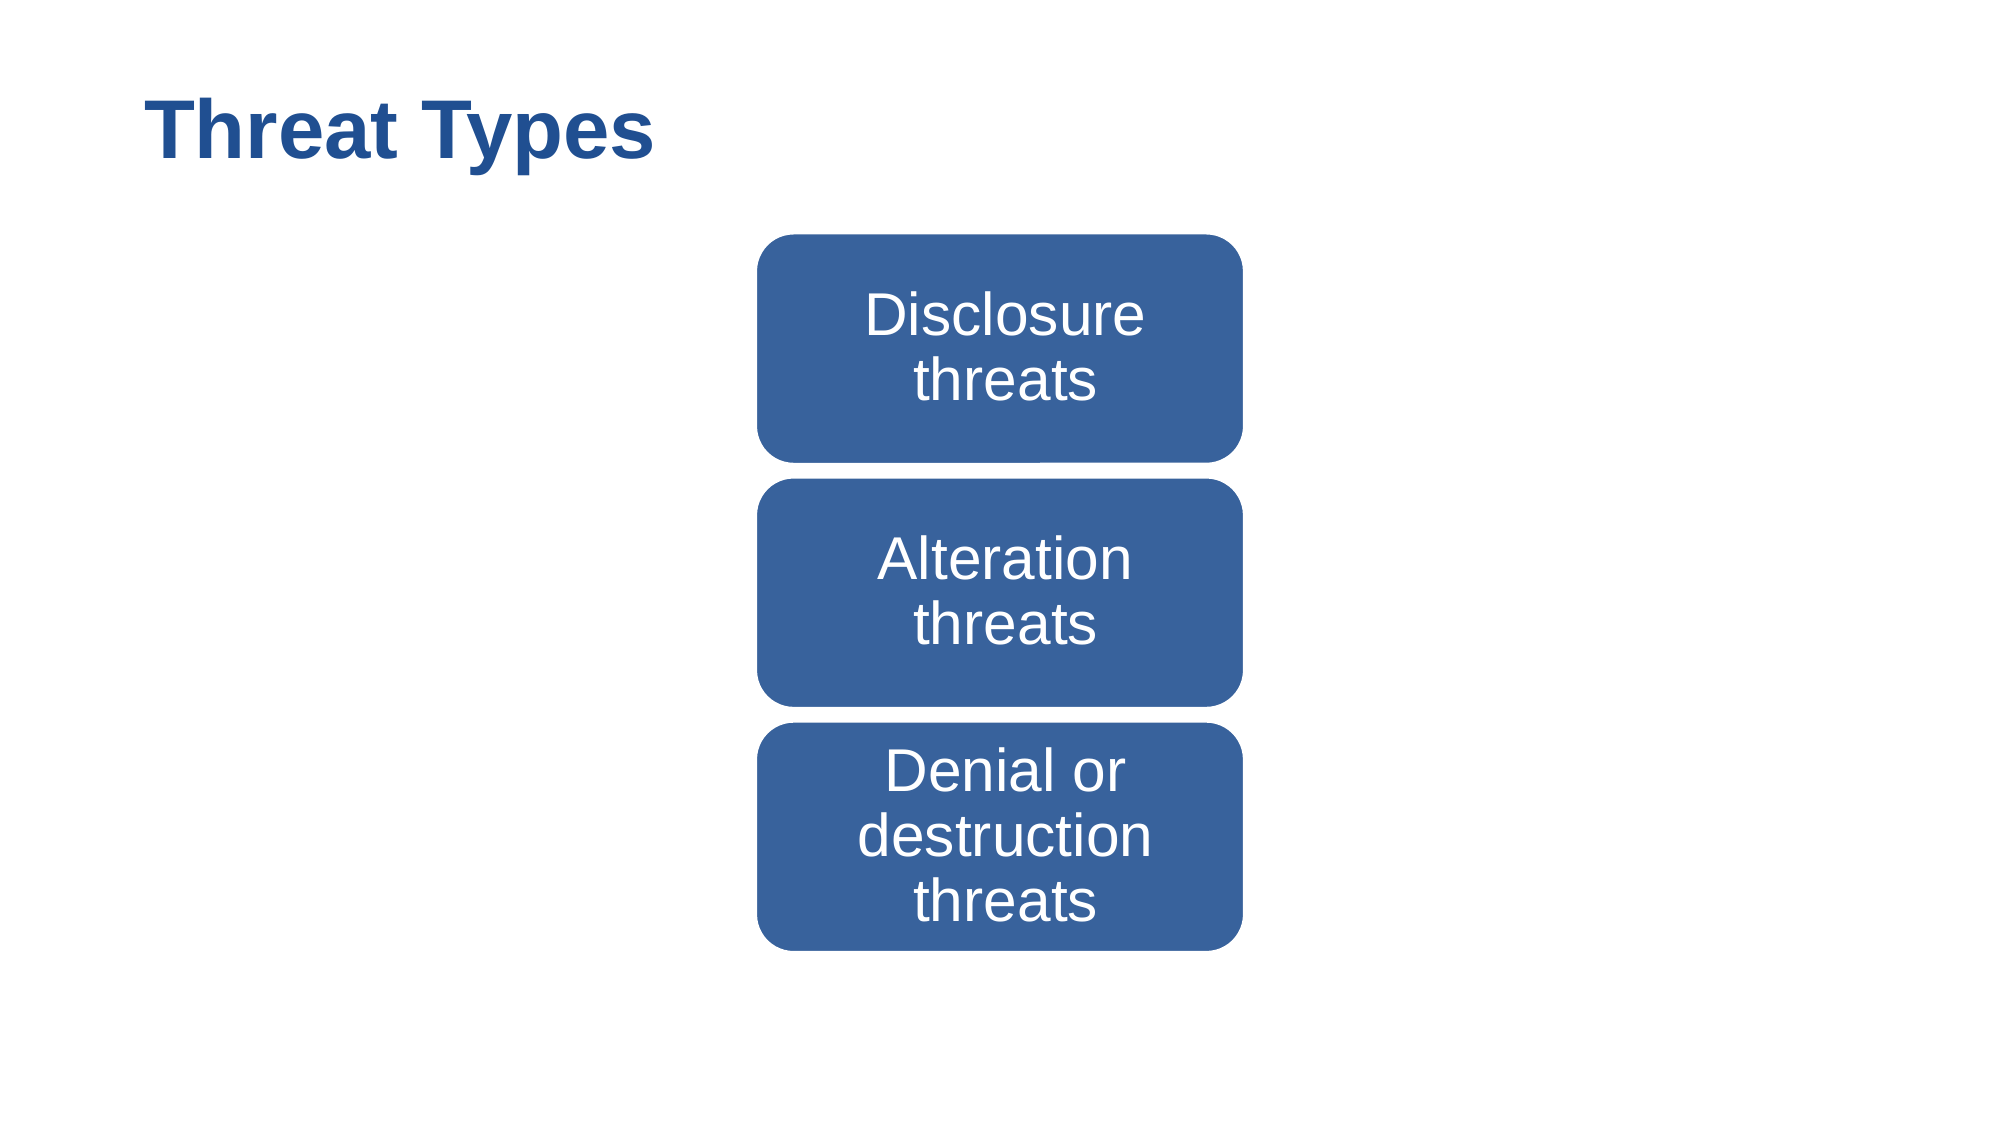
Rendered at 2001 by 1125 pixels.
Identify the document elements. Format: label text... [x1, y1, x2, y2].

title Threat Types [129, 41, 1492, 210]
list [318, 231, 1681, 954]
